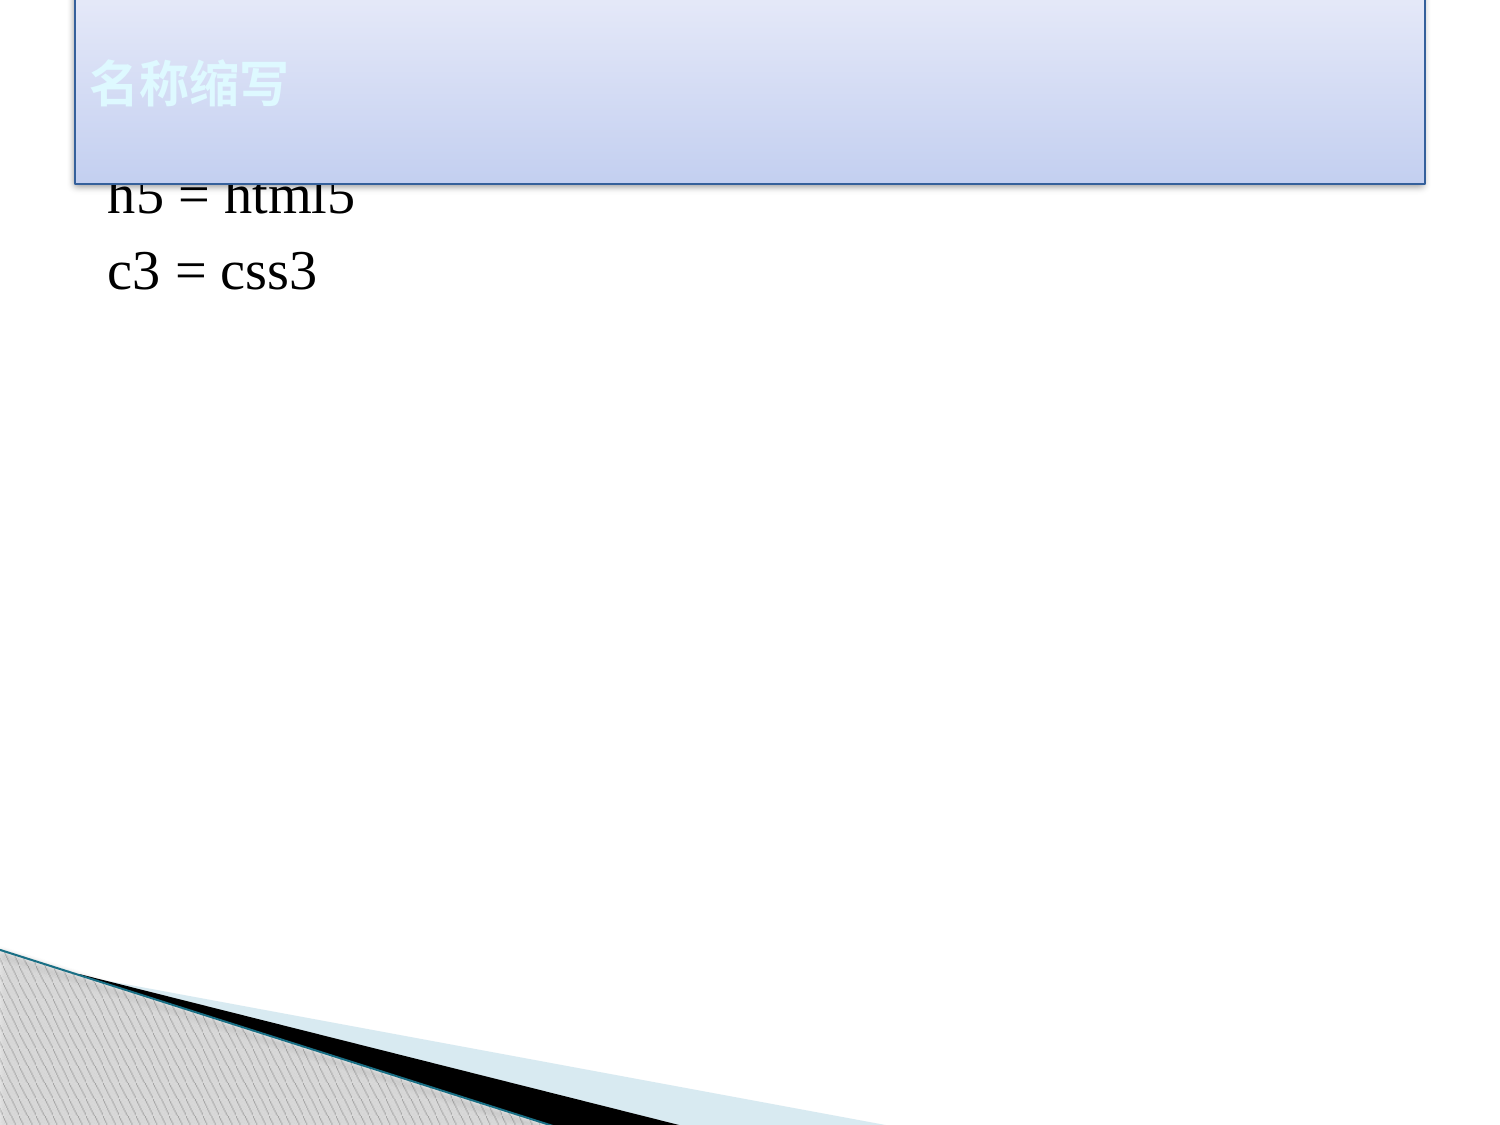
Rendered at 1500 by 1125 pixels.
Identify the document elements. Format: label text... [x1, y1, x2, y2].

title 名称缩写 [74, 0, 1426, 185]
list h5 = html5 c3 = css3 [74, 190, 1426, 986]
